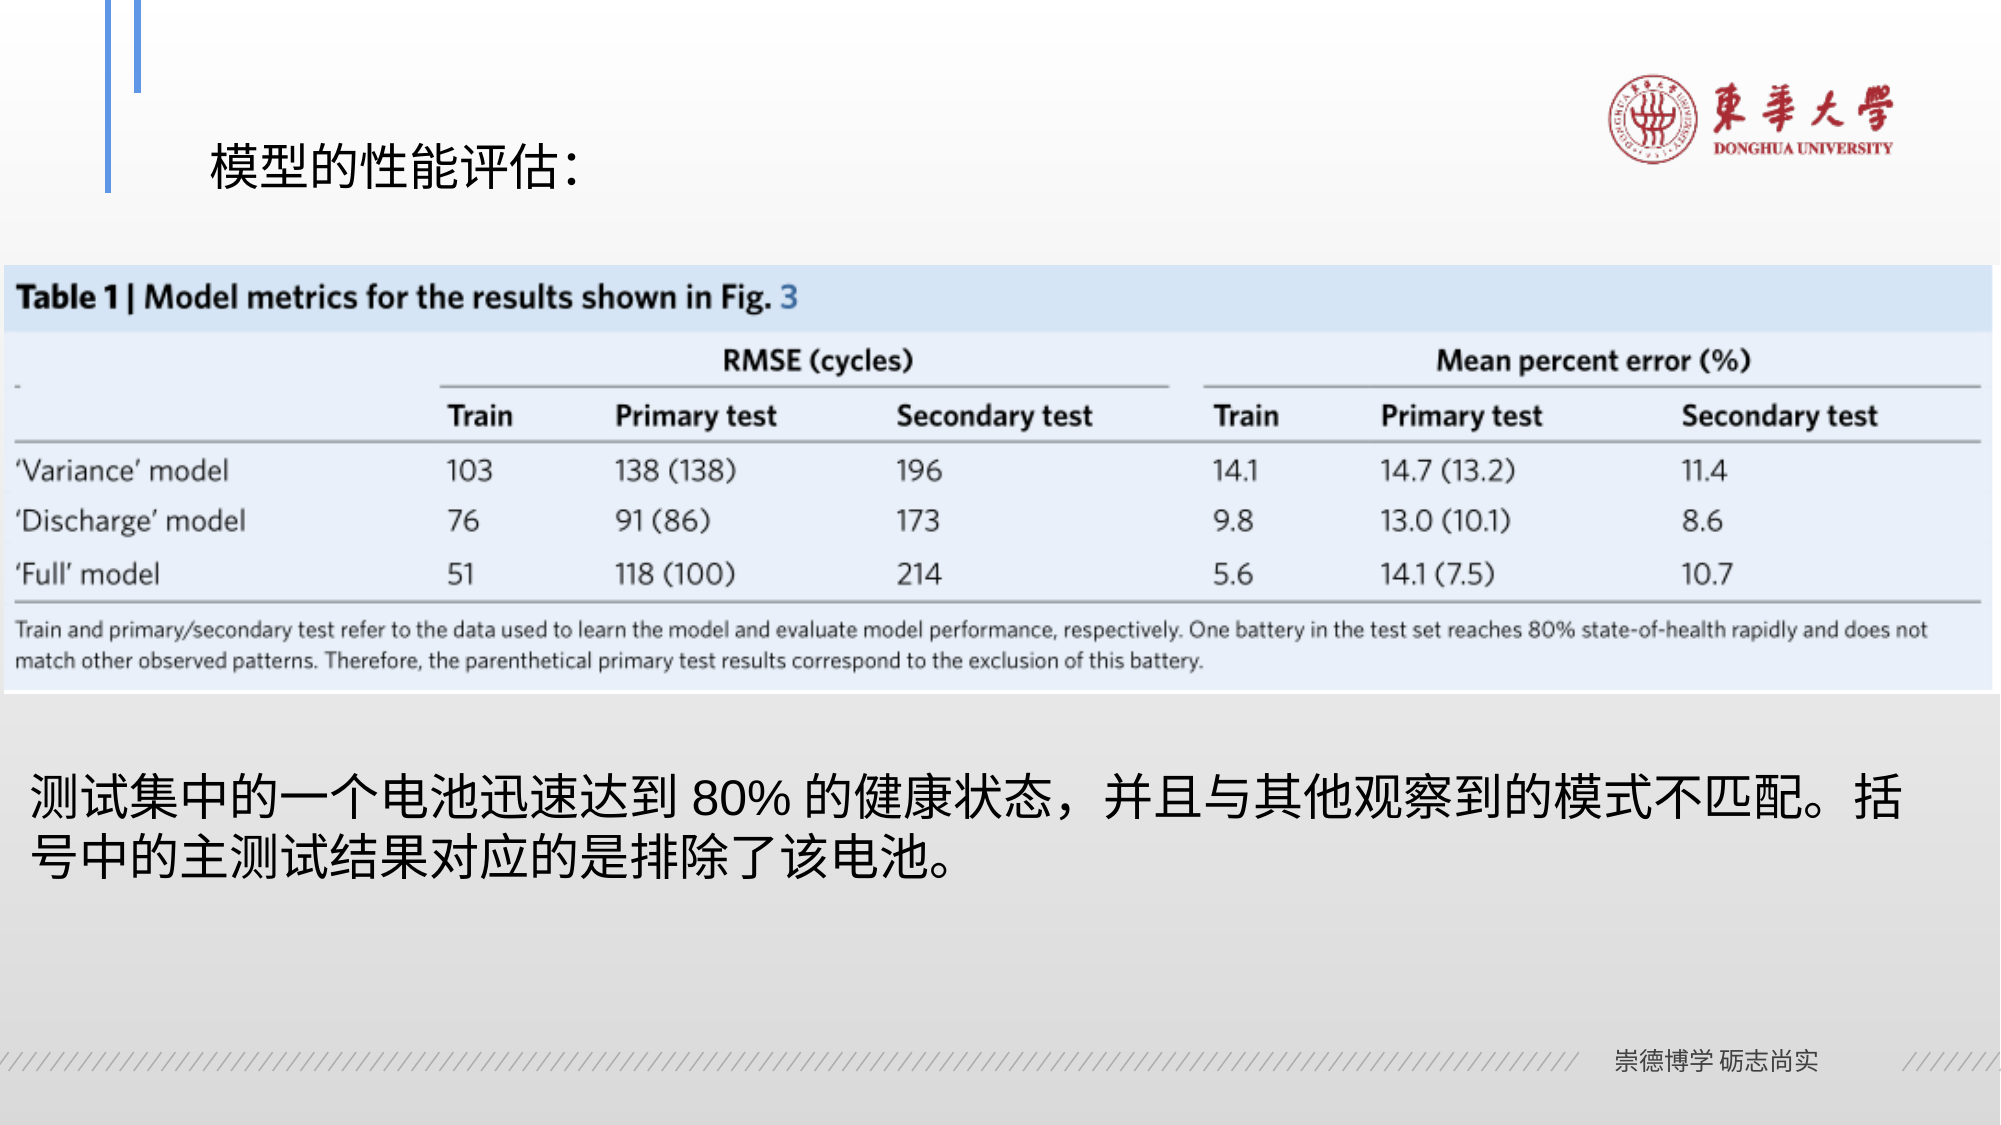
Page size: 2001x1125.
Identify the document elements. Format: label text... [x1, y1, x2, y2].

text_box 测试集中的一个电池迅速达到80%的健康状态，并且与其他观察到的模式不匹配。括号中的主测试结果对应的是排除了该电池。 [14, 757, 1965, 893]
text_box 模型的性能评估： [195, 127, 625, 203]
picture [3, 265, 2000, 694]
picture [1588, 71, 1923, 166]
